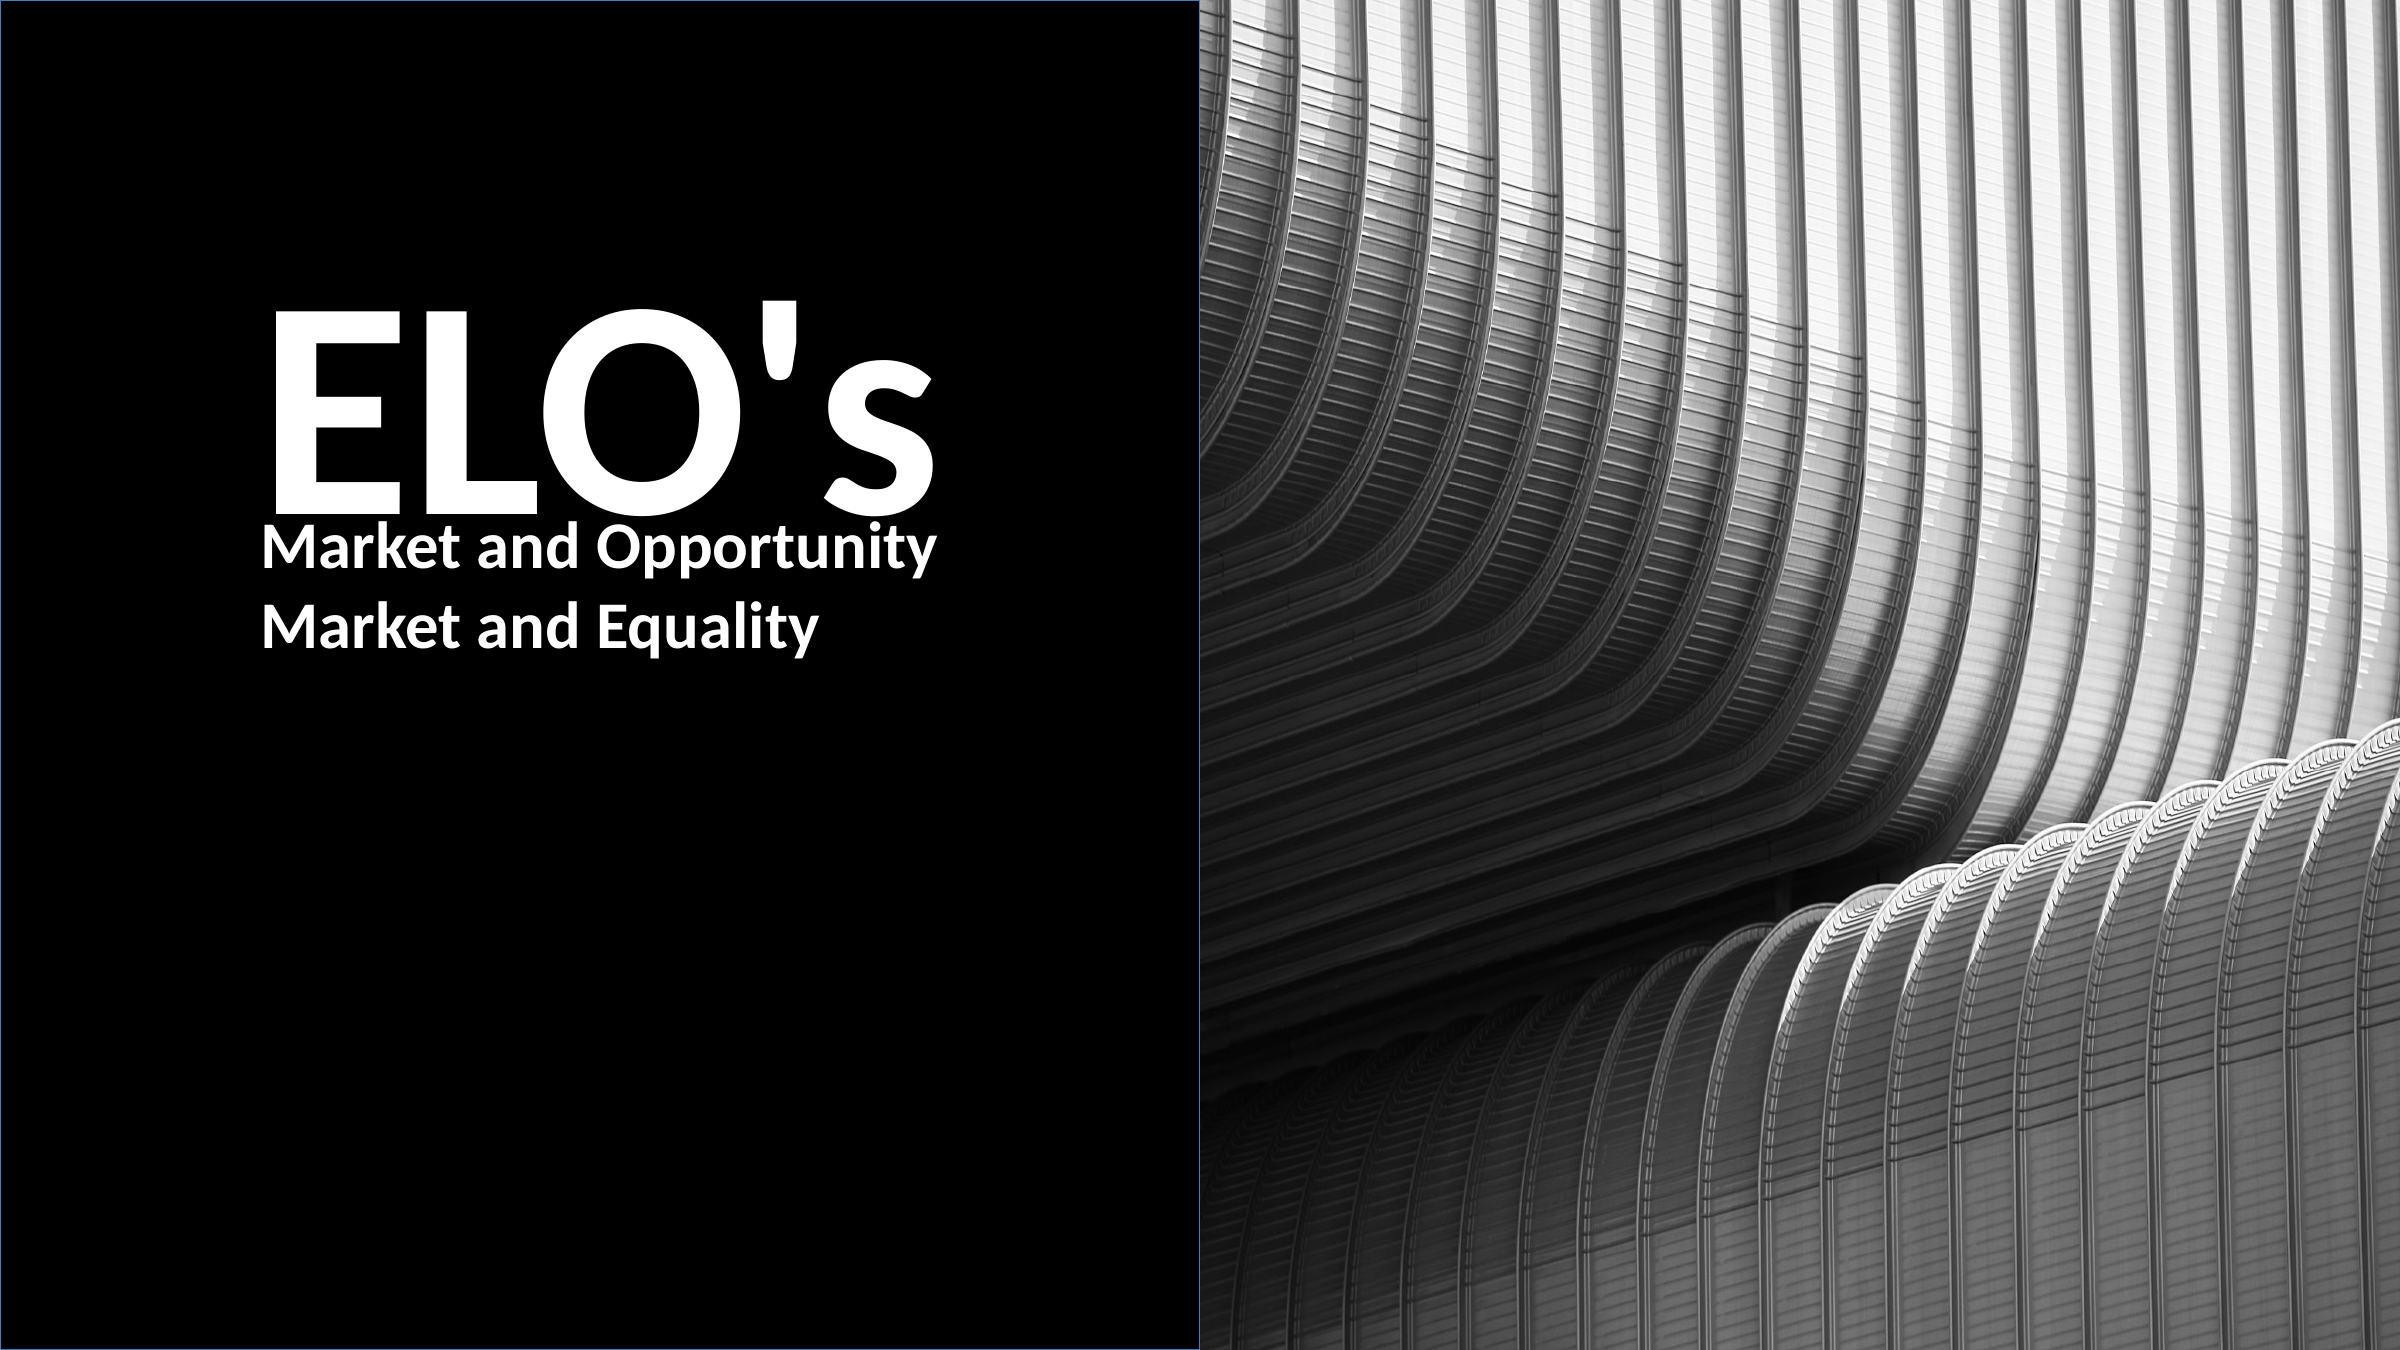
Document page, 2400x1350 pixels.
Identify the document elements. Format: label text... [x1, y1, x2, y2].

text_box [0, 0, 1198, 1350]
text_box Market and Opportunity Market and Equality [245, 449, 955, 670]
text_box ELO's [243, 149, 957, 585]
picture [1199, 0, 2400, 1350]
